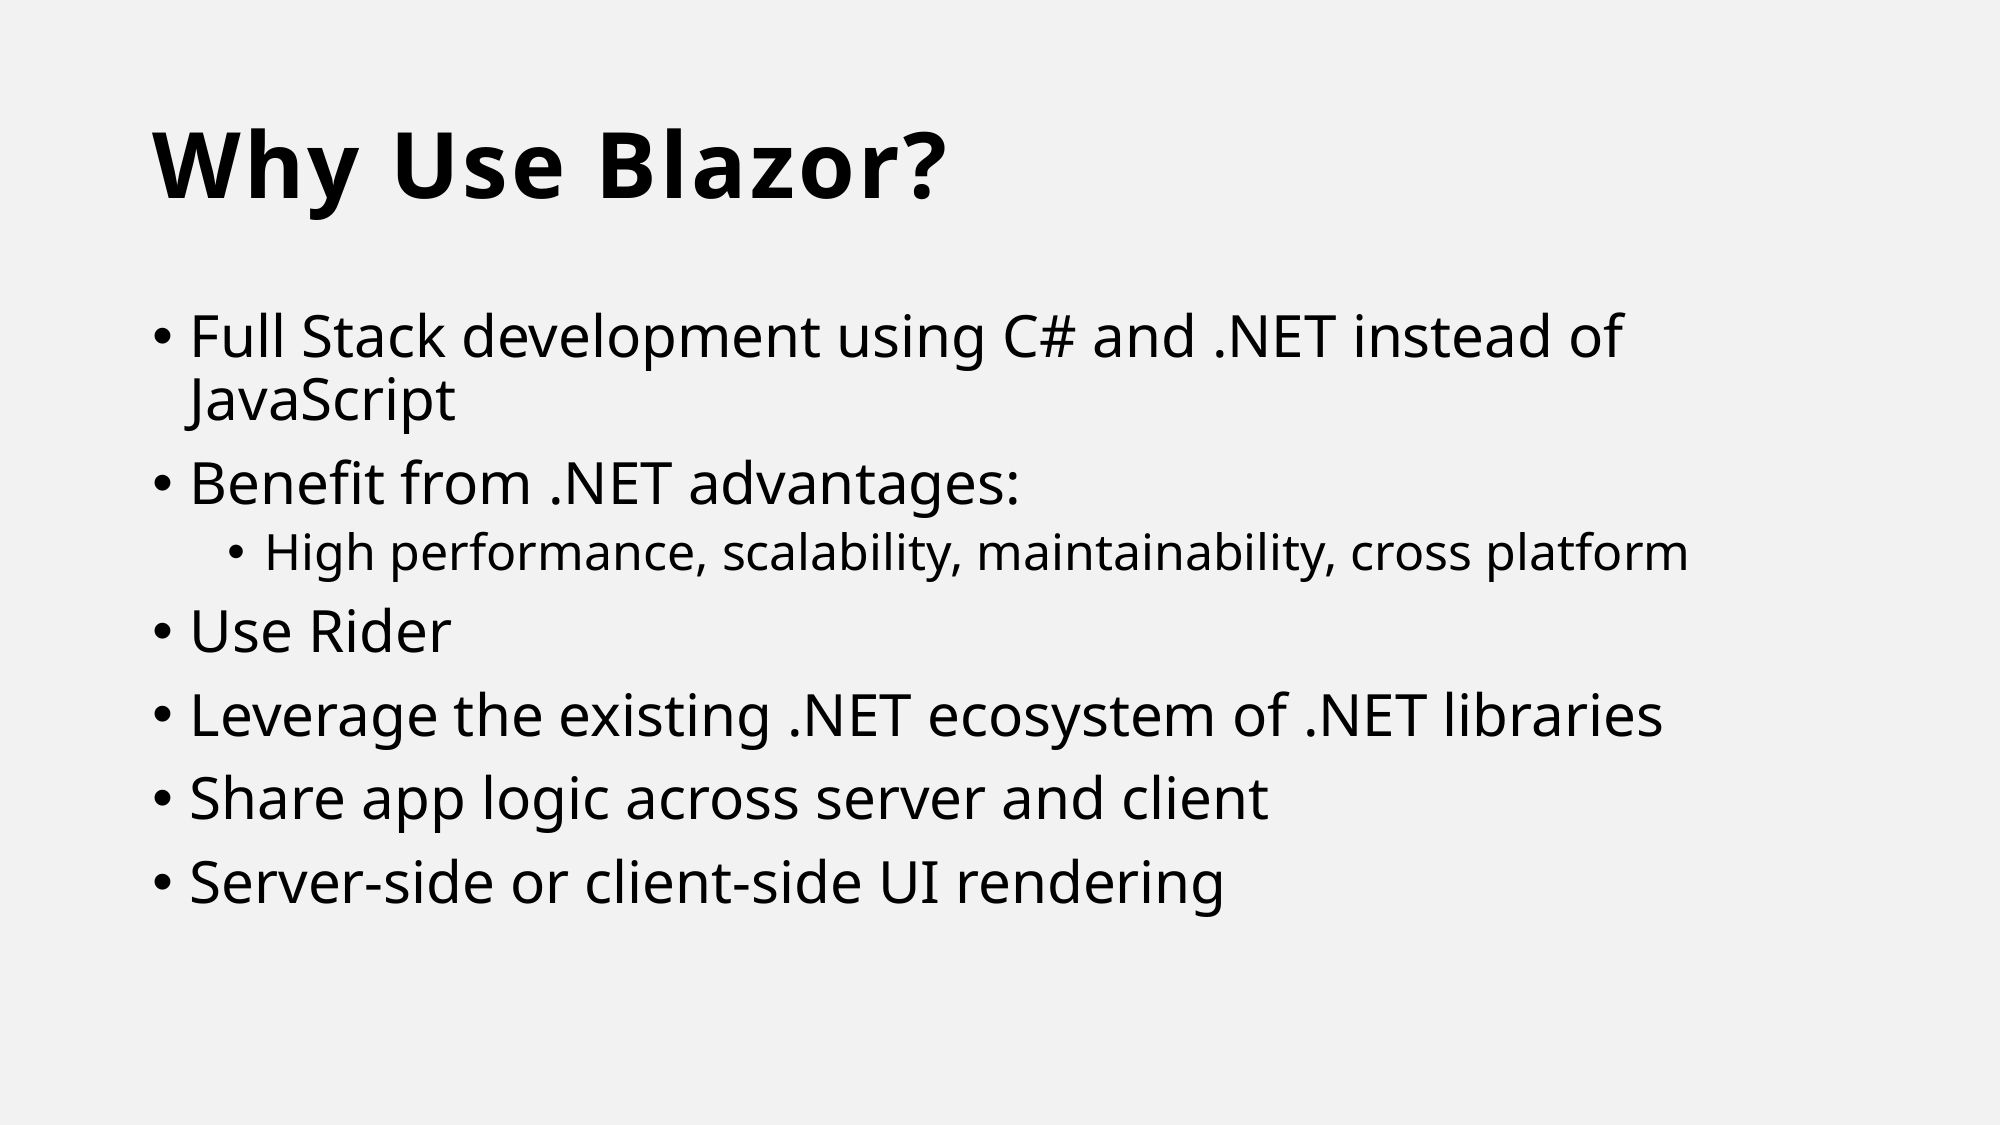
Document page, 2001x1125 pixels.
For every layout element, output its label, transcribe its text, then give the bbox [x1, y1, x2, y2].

list Full Stack development using C# and .NET instead of JavaScript Benefit from .NET advantages: High performance, scalability, maintainability, cross platform Use Rider Leverage the existing .NET ecosystem of .NET libraries Share app logic across server and client Server-side or client-side UI rendering [137, 299, 1863, 1014]
title Why Use Blazor? [137, 59, 1863, 278]
